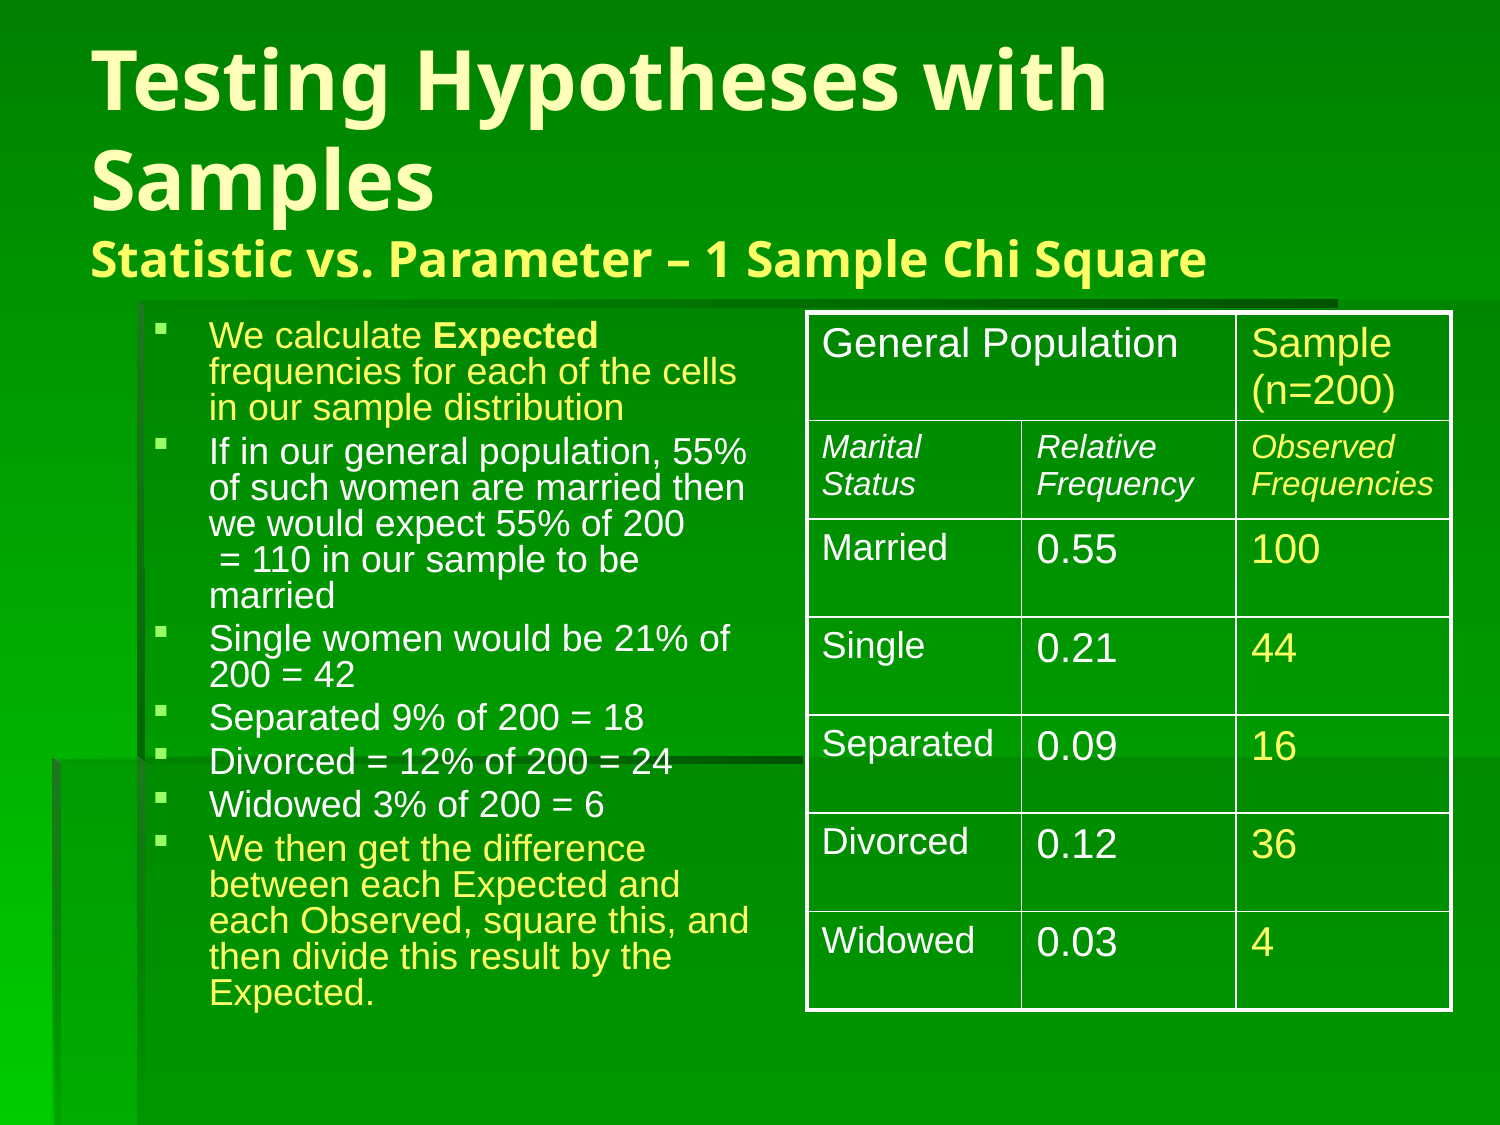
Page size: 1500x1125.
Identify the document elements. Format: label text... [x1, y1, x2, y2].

table_header General Population [809, 315, 1235, 420]
table_cell 36 [1237, 814, 1449, 911]
table_cell Observed Frequencies [1237, 421, 1449, 518]
table_cell 0.12 [1022, 814, 1235, 911]
table_cell Marital Status [809, 421, 1021, 518]
table_cell Married [809, 520, 1021, 616]
table_cell Widowed [809, 912, 1021, 1008]
table_cell 0.21 [1022, 618, 1235, 714]
table_cell 4 [1237, 912, 1449, 1008]
table_cell 44 [1237, 618, 1449, 714]
table_cell Single [809, 618, 1021, 714]
table_cell 16 [1237, 716, 1449, 812]
title Testing Hypotheses with Samples Statistic vs. Parameter – 1 Sample Chi Square [74, 39, 1451, 276]
list We calculate Expected frequencies for each of the cells in our sample distribution If in our general population, 55% of such women are married then we would expect 55% of 200 = 110 in our sample to be married Single women would be 21% of 200 = 42 Separated 9% of 200 = 18 Divorced = 12% of 200 = 24 Widowed 3% of 200 = 6 We then get the difference between each Expected and each Observed, square this, and then divide this result by the Expected. [137, 312, 782, 1001]
table_cell 100 [1237, 520, 1449, 616]
table_cell 0.09 [1022, 716, 1235, 812]
table_cell 0.03 [1022, 912, 1235, 1008]
table_header Sample (n=200) [1237, 315, 1449, 420]
table_cell 0.55 [1022, 520, 1235, 616]
table_cell Relative Frequency [1022, 421, 1235, 518]
table_cell Separated [809, 716, 1021, 812]
table_cell Divorced [809, 814, 1021, 911]
